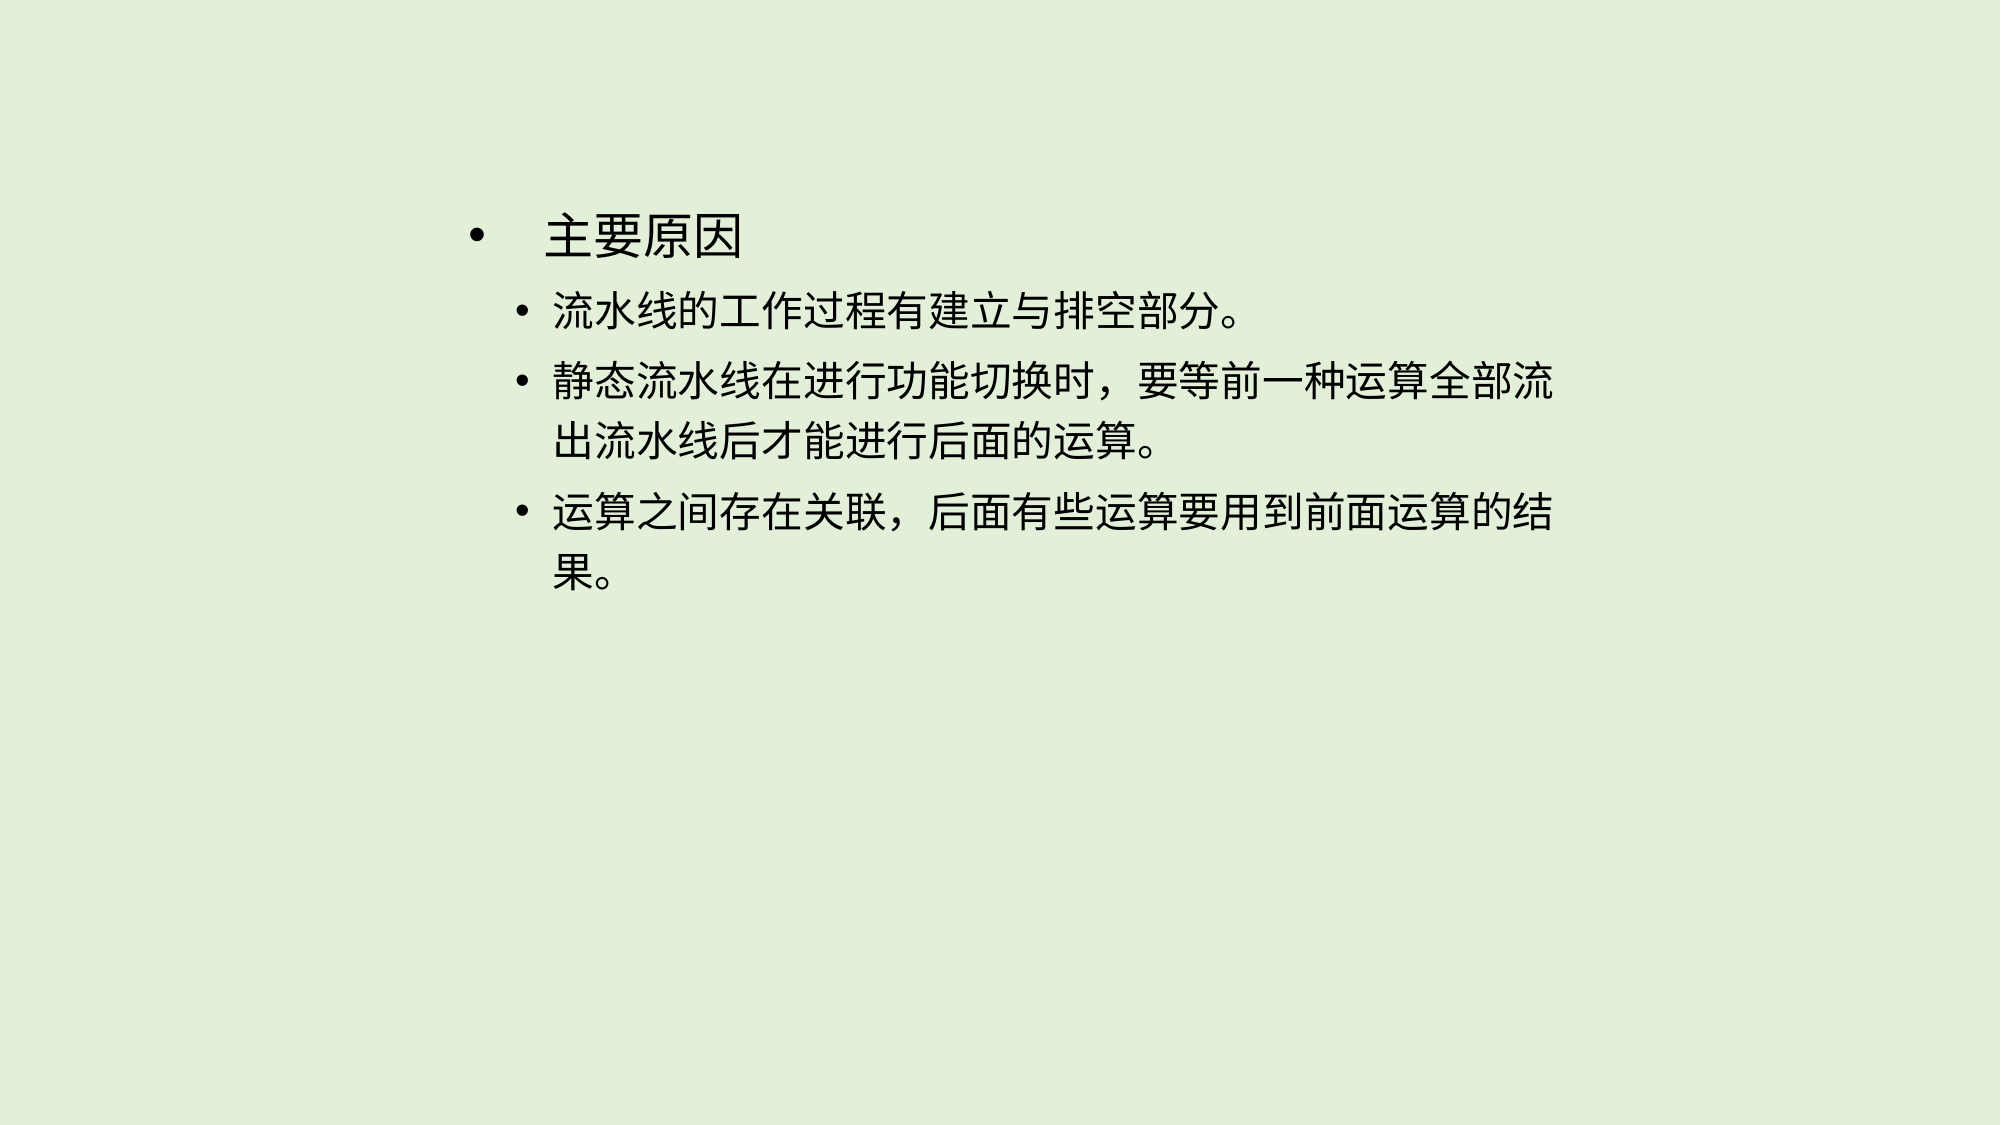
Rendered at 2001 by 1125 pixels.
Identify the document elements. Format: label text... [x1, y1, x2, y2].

list 主要原因 流水线的工作过程有建立与排空部分。 静态流水线在进行功能切换时，要等前一种运算全部流出流水线后才能进行后面的运算。 运算之间存在关联，后面有些运算要用到前面运算的结果。 [350, 148, 1602, 853]
